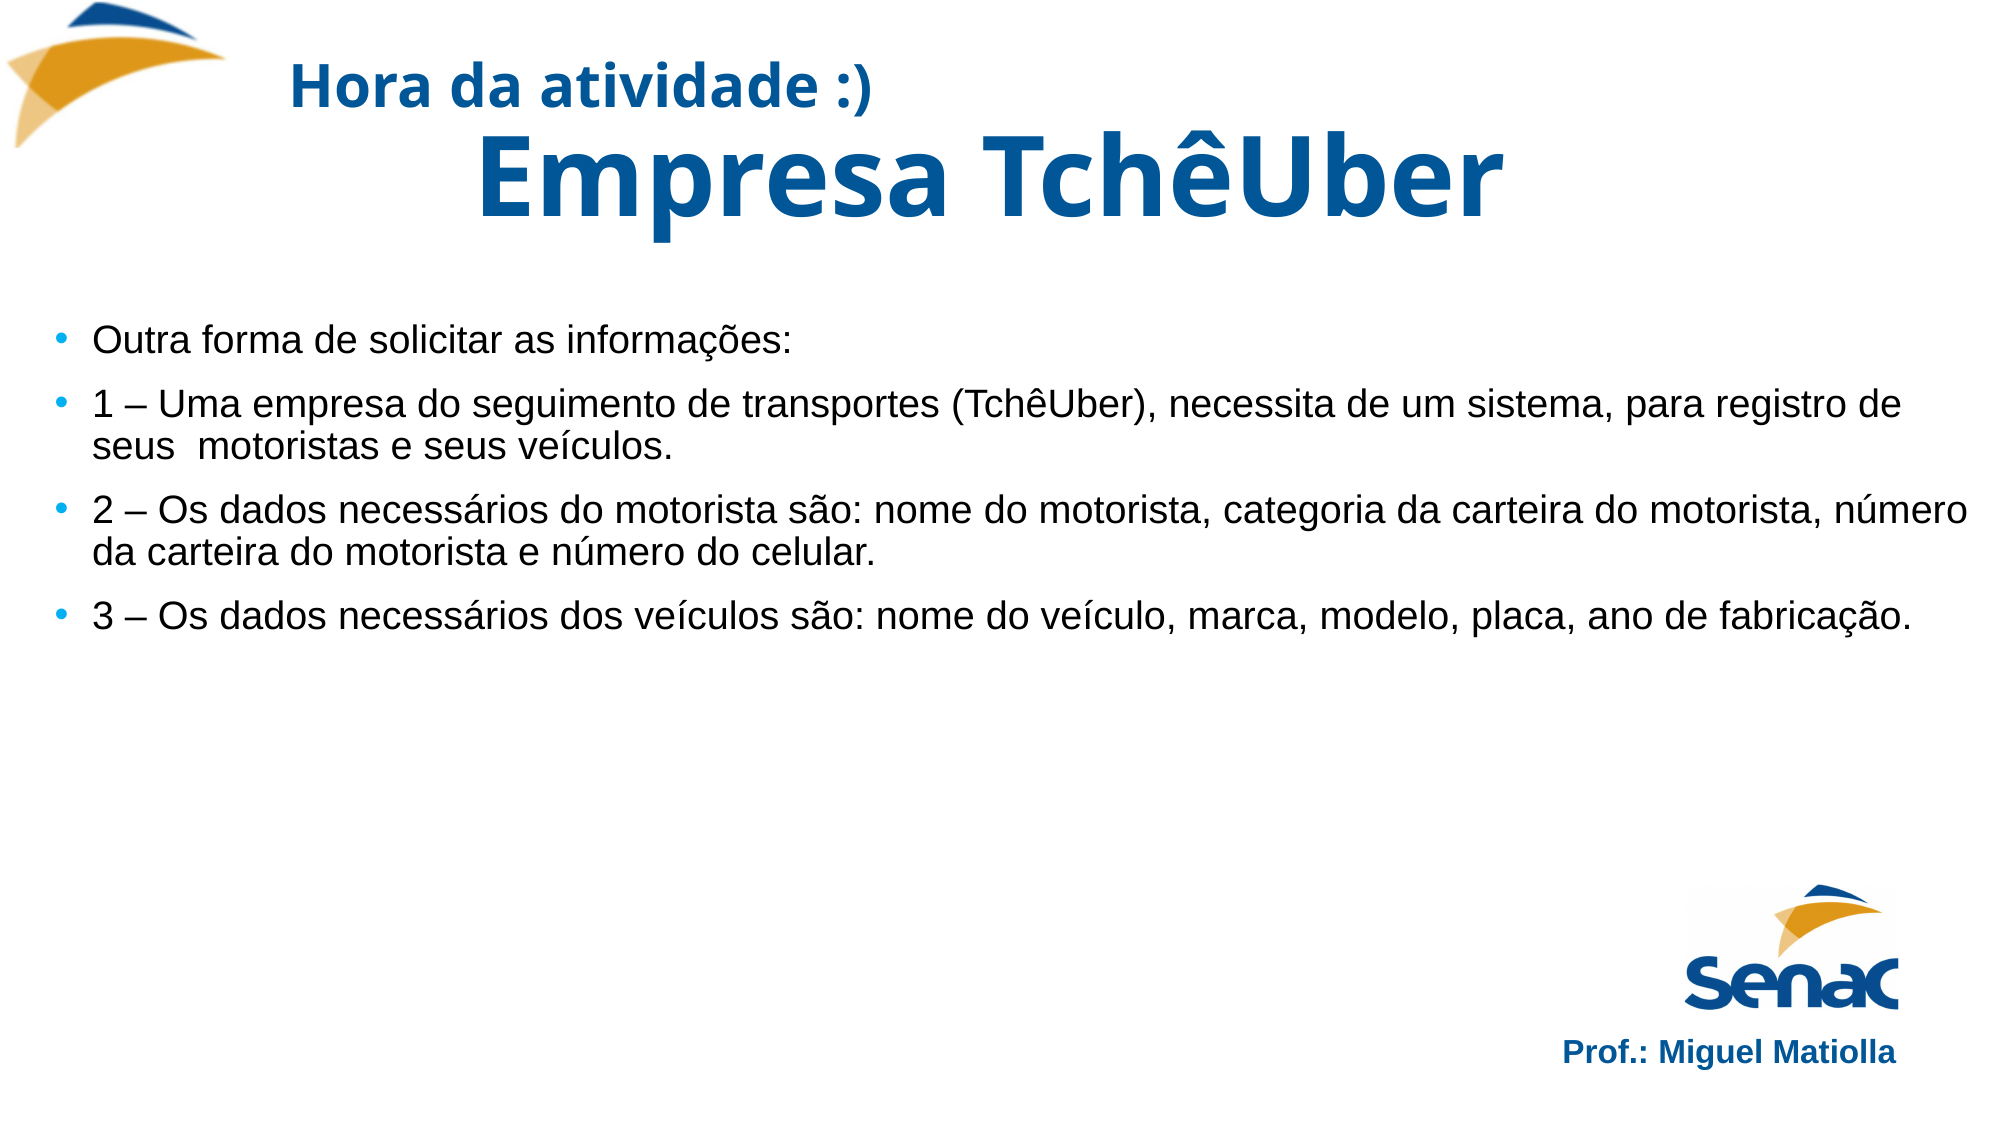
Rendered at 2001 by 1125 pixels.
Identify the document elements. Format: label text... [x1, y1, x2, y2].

title Hora da atividade :) Empresa TchêUber [288, 53, 1669, 242]
picture [0, 0, 232, 150]
list Outra forma de solicitar as informações: 1 – Uma empresa do seguimento de transportes (TchêUber), necessita de um sistema, para registro de seus motoristas e seus veículos. 2 – Os dados necessários do motorista são: nome do motorista, categoria da carteira do motorista, número da carteira do motorista e número do celular. 3 – Os dados necessários dos veículos são: nome do veículo, marca, modelo, placa, ano de fabricação. [54, 319, 1978, 946]
